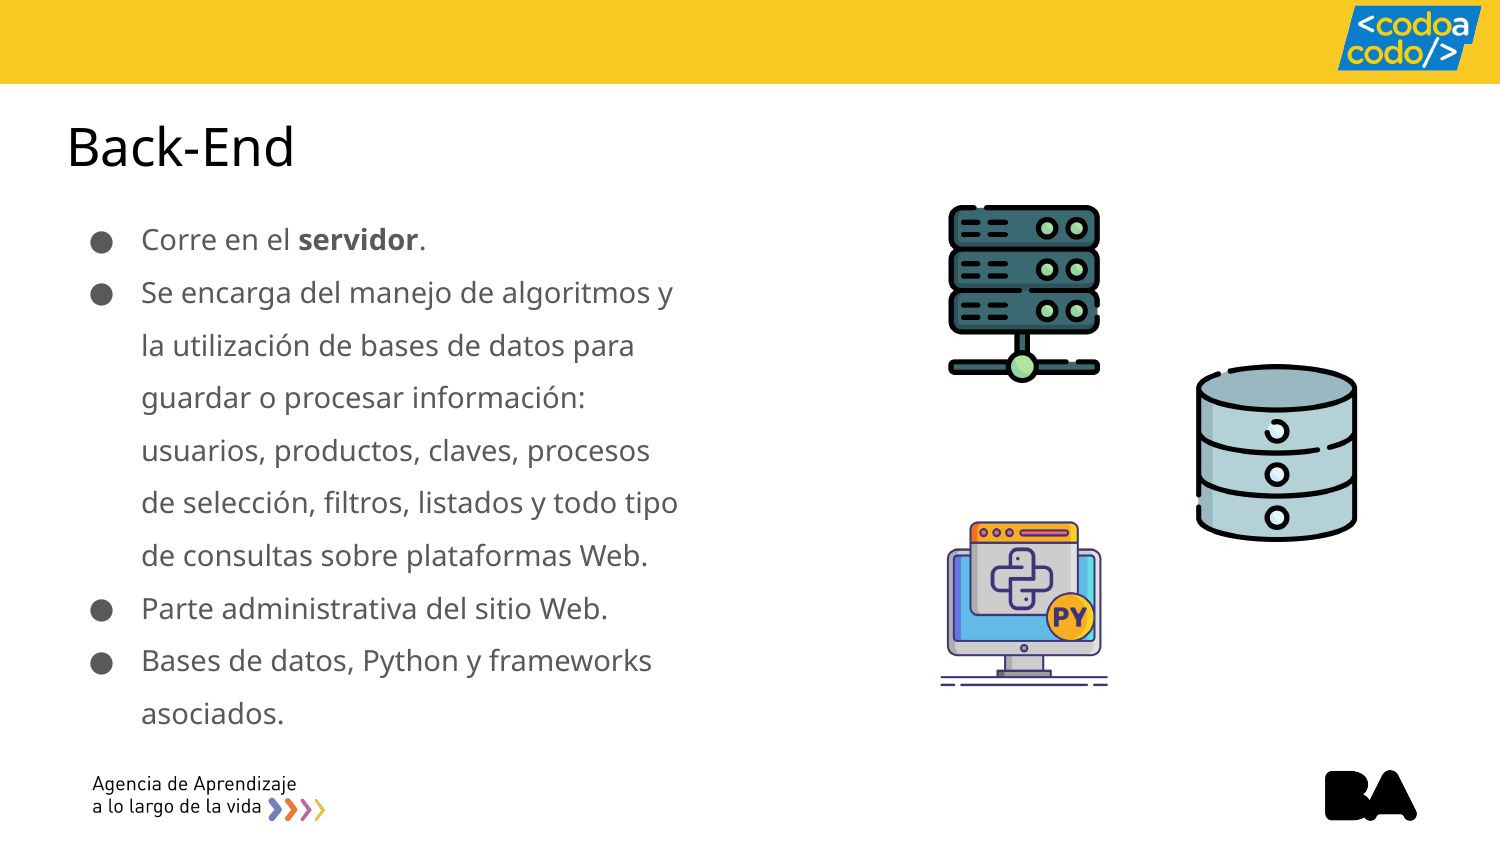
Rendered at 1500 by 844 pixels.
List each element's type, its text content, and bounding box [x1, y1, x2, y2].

picture [1187, 364, 1366, 543]
picture [1337, 5, 1482, 71]
picture [934, 205, 1113, 384]
list Corre en el servidor. Se encarga del manejo de algoritmos y la utilización de bases de datos para guardar o procesar información: usuarios, productos, claves, procesos de selección, filtros, listados y todo tipo de consultas sobre plataformas Web. Parte administrativa del sitio Web. Bases de datos, Python y frameworks asociados. [51, 189, 708, 750]
picture [934, 514, 1113, 693]
title Back-End [51, 98, 1449, 192]
picture [1325, 770, 1417, 821]
picture [70, 756, 344, 835]
